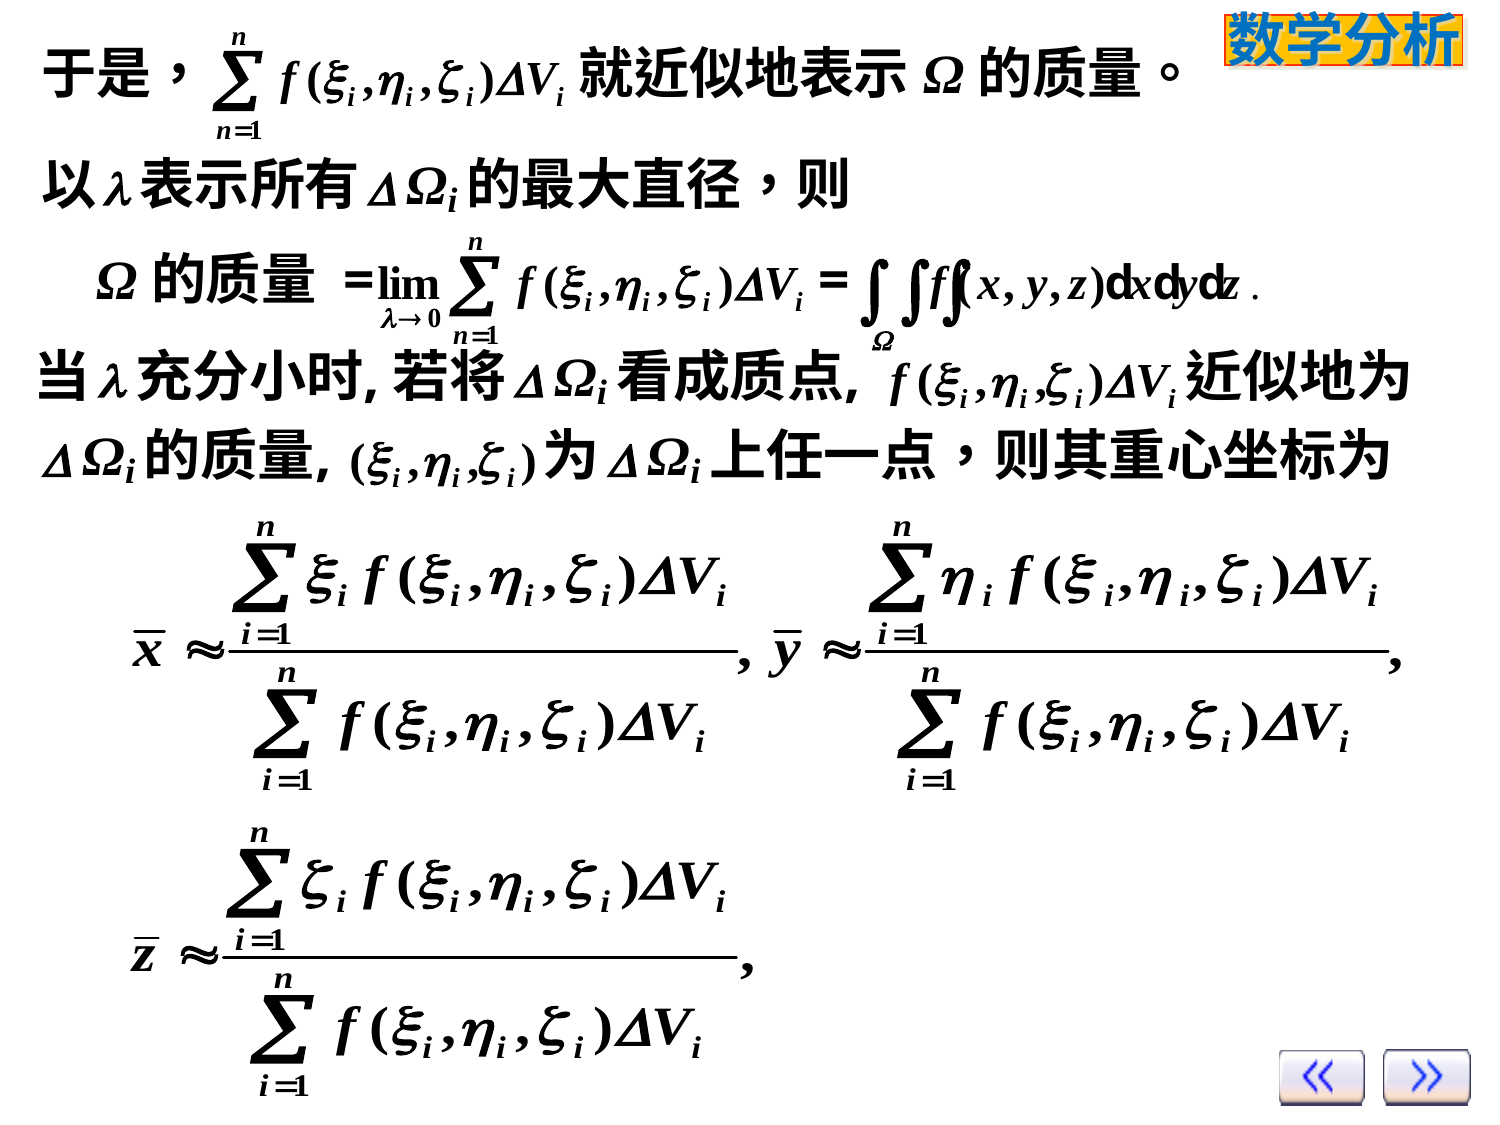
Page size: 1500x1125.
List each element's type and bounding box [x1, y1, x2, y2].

picture [1436, 1049, 1471, 1106]
text_box [33, 340, 1436, 1106]
text_box [40, 15, 1394, 339]
